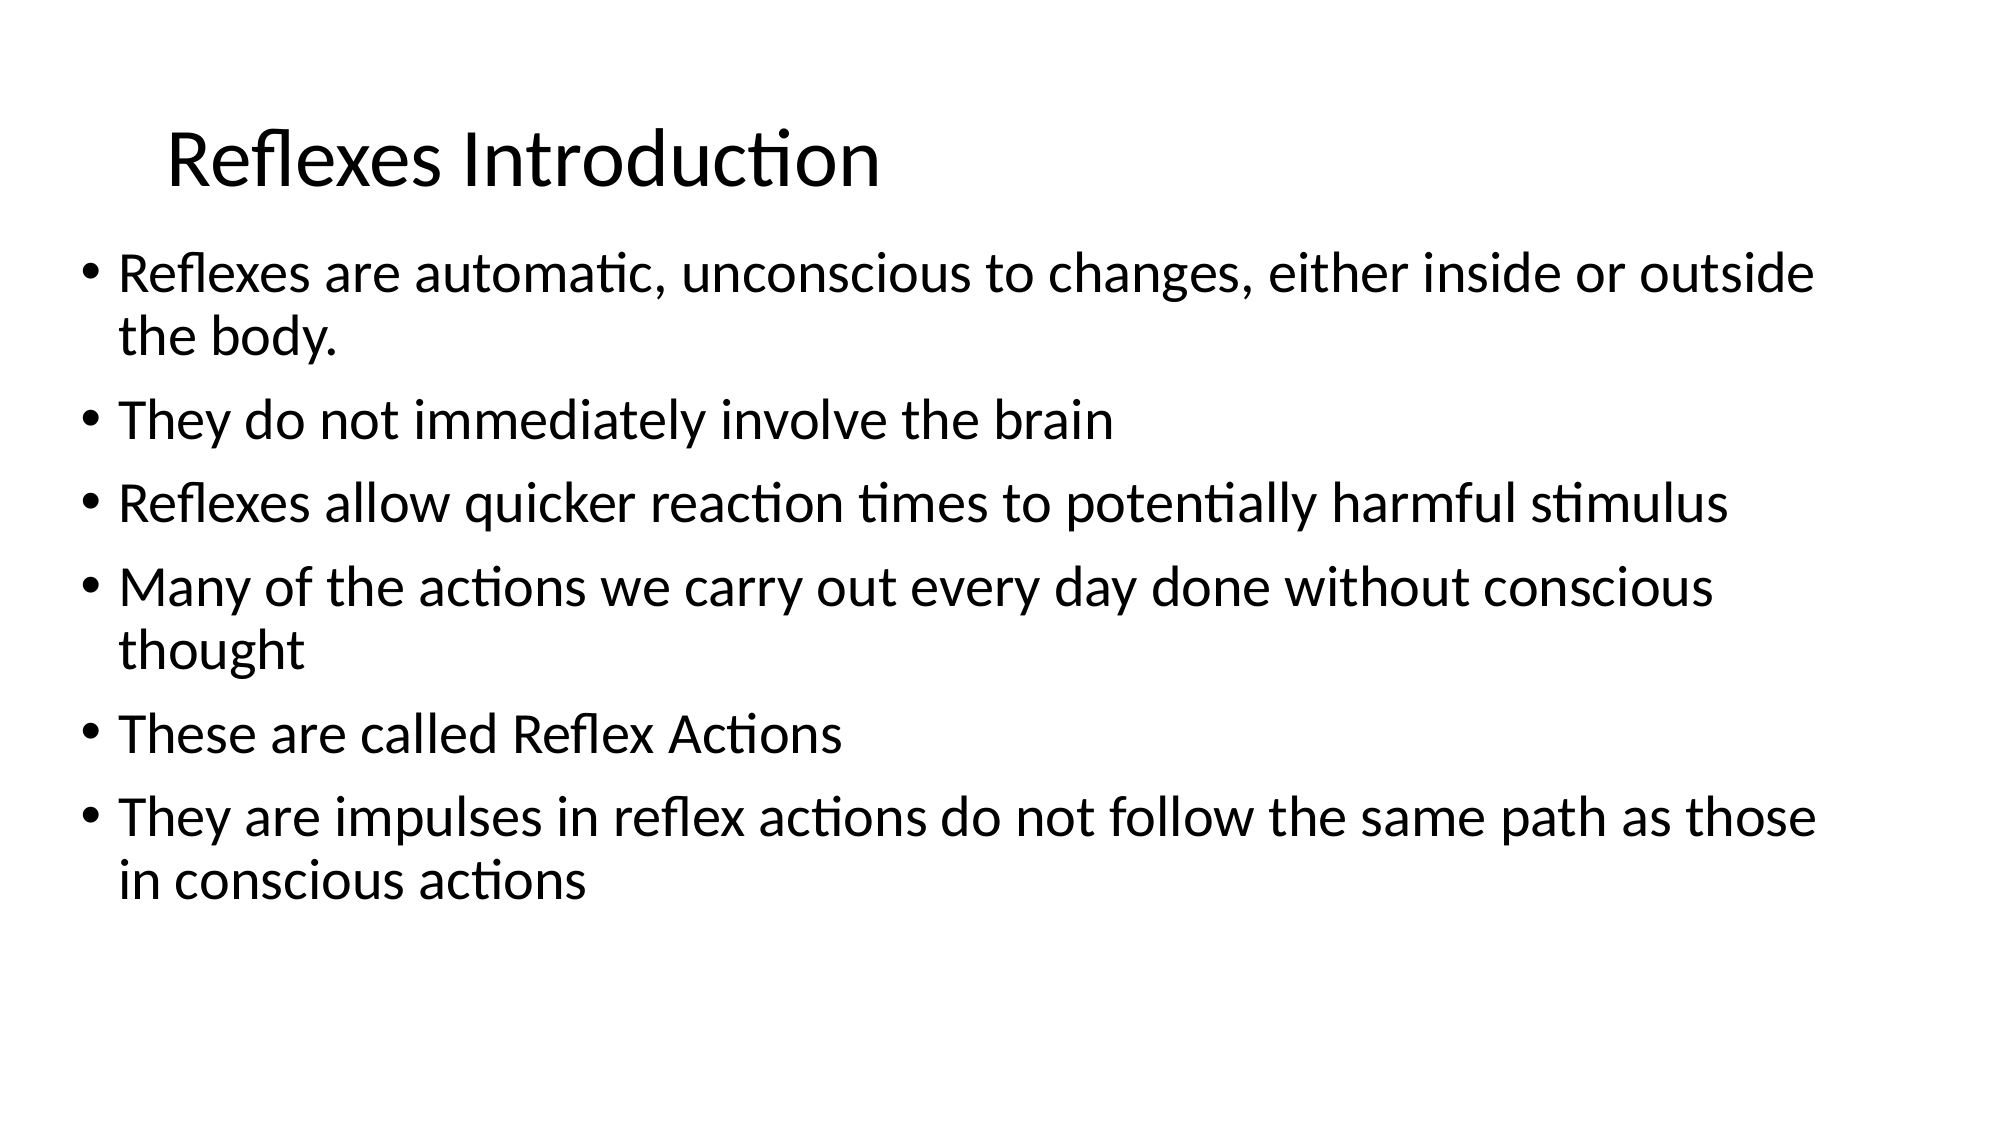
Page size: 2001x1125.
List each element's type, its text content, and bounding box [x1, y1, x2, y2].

list Reflexes are automatic, unconscious to changes, either inside or outside the body. They do not immediately involve the brain Reflexes allow quicker reaction times to potentially harmful stimulus Many of the actions we carry out every day done without conscious thought These are called Reflex Actions They are impulses in reflex actions do not follow the same path as those in conscious actions [65, 234, 1875, 1065]
text_box Reflexes Introduction [151, 95, 1596, 211]
